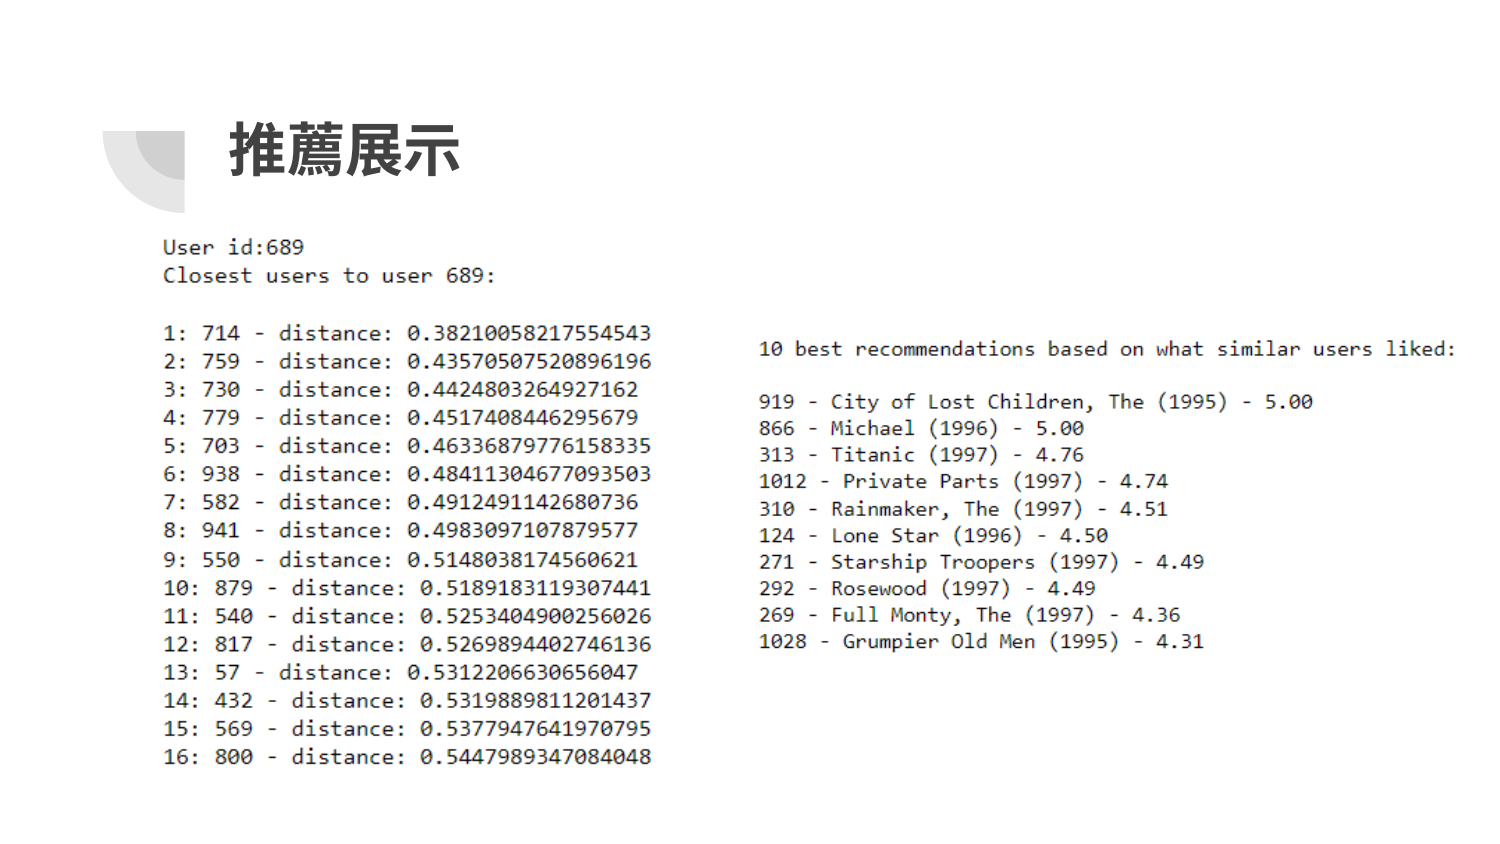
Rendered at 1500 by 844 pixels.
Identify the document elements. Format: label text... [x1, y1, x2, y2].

picture [142, 233, 743, 783]
title 推薦展示 [213, 98, 1368, 263]
picture [749, 327, 1468, 665]
